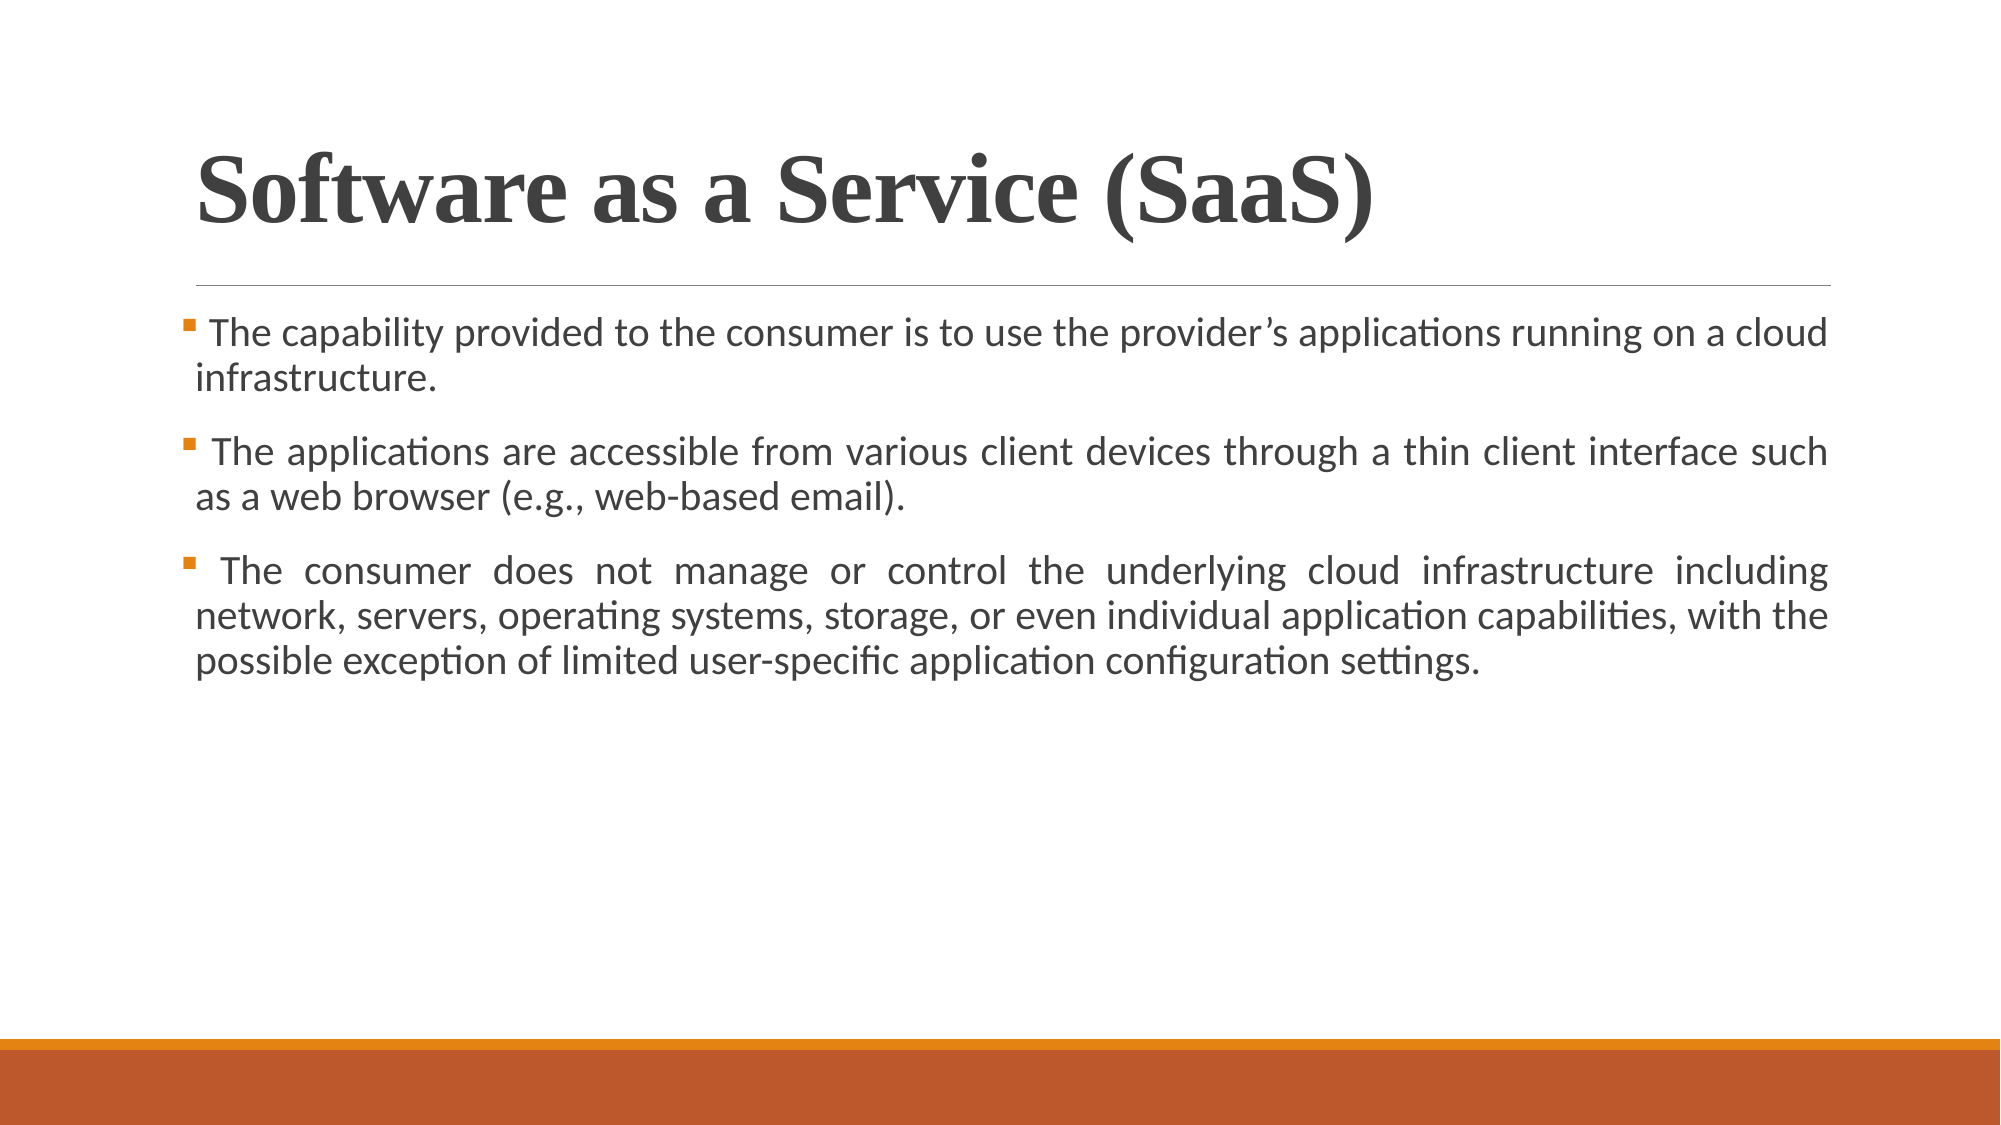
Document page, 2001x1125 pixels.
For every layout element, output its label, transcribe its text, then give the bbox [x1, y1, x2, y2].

title Software as a Service (SaaS) [180, 47, 1830, 251]
list The capability provided to the consumer is to use the provider’s applications running on a cloud infrastructure. The applications are accessible from various client devices through a thin client interface such as a web browser (e.g., web-based email). The consumer does not manage or control the underlying cloud infrastructure including network, servers, operating systems, storage, or even individual application capabilities, with the possible exception of limited user-specific application configuration settings. [180, 302, 1830, 963]
